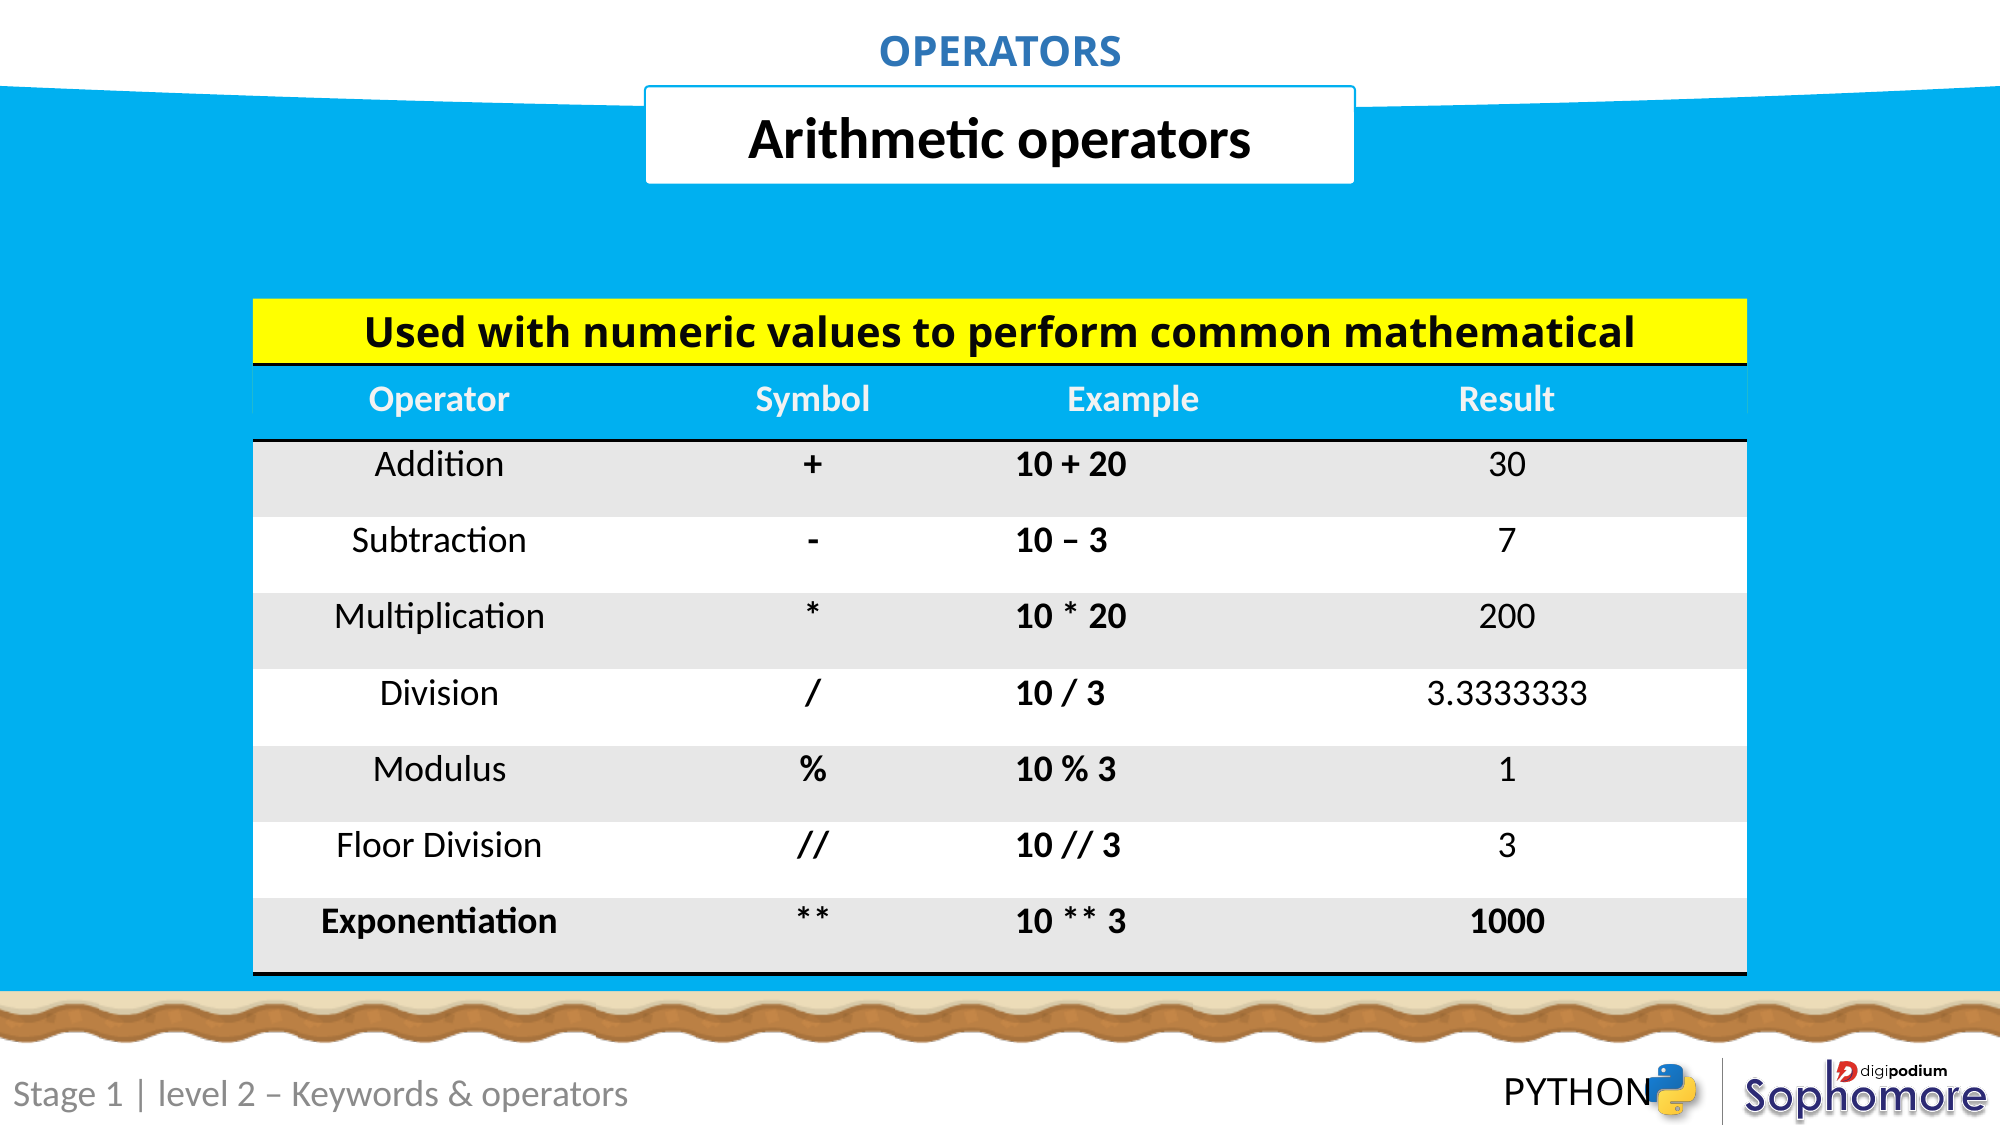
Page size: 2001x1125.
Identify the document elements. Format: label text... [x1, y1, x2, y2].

text_box Arithmetic operators [643, 85, 1357, 186]
table_cell // [626, 822, 1000, 898]
table_cell Multiplication [253, 593, 626, 669]
table_cell 10 – 3 [1000, 517, 1267, 593]
text_box Used with numeric values to perform common mathematical operations [252, 298, 1748, 414]
table_header Operator [253, 366, 626, 439]
footer Stage 1 | level 2 – Keywords & operators [0, 1061, 1418, 1122]
table_cell 10 * 20 [1000, 593, 1267, 669]
table_cell 10 % 3 [1000, 746, 1267, 822]
title OPERATORS [121, 20, 1879, 86]
table_cell Division [253, 669, 626, 746]
table_cell Addition [253, 442, 626, 517]
table_cell / [626, 669, 1000, 746]
table_cell 10 // 3 [1000, 822, 1267, 898]
table_header Example [1000, 366, 1267, 439]
table_cell 7 [1267, 517, 1747, 593]
table_cell 3 [1267, 822, 1747, 898]
table_cell - [626, 517, 1000, 593]
table_cell ** [626, 898, 1000, 972]
text_box [0, 84, 2000, 993]
table_cell + [626, 442, 1000, 517]
table_header Result [1267, 366, 1747, 439]
table_cell 1000 [1267, 898, 1747, 972]
table_cell % [626, 746, 1000, 822]
table_cell 10 ** 3 [1000, 898, 1267, 972]
table_cell 10 + 20 [1000, 442, 1267, 517]
table_cell Subtraction [253, 517, 626, 593]
table_cell Modulus [253, 746, 626, 822]
table_cell Floor Division [253, 822, 626, 898]
table_cell * [626, 593, 1000, 669]
table_cell 3.3333333 [1267, 669, 1747, 746]
table_cell 200 [1267, 593, 1747, 669]
table_cell 10 / 3 [1000, 669, 1267, 746]
picture [0, 993, 2000, 1125]
table_cell 30 [1267, 442, 1747, 517]
table_header Symbol [626, 366, 1000, 439]
table_cell Exponentiation [253, 898, 626, 972]
table_cell 1 [1267, 746, 1747, 822]
